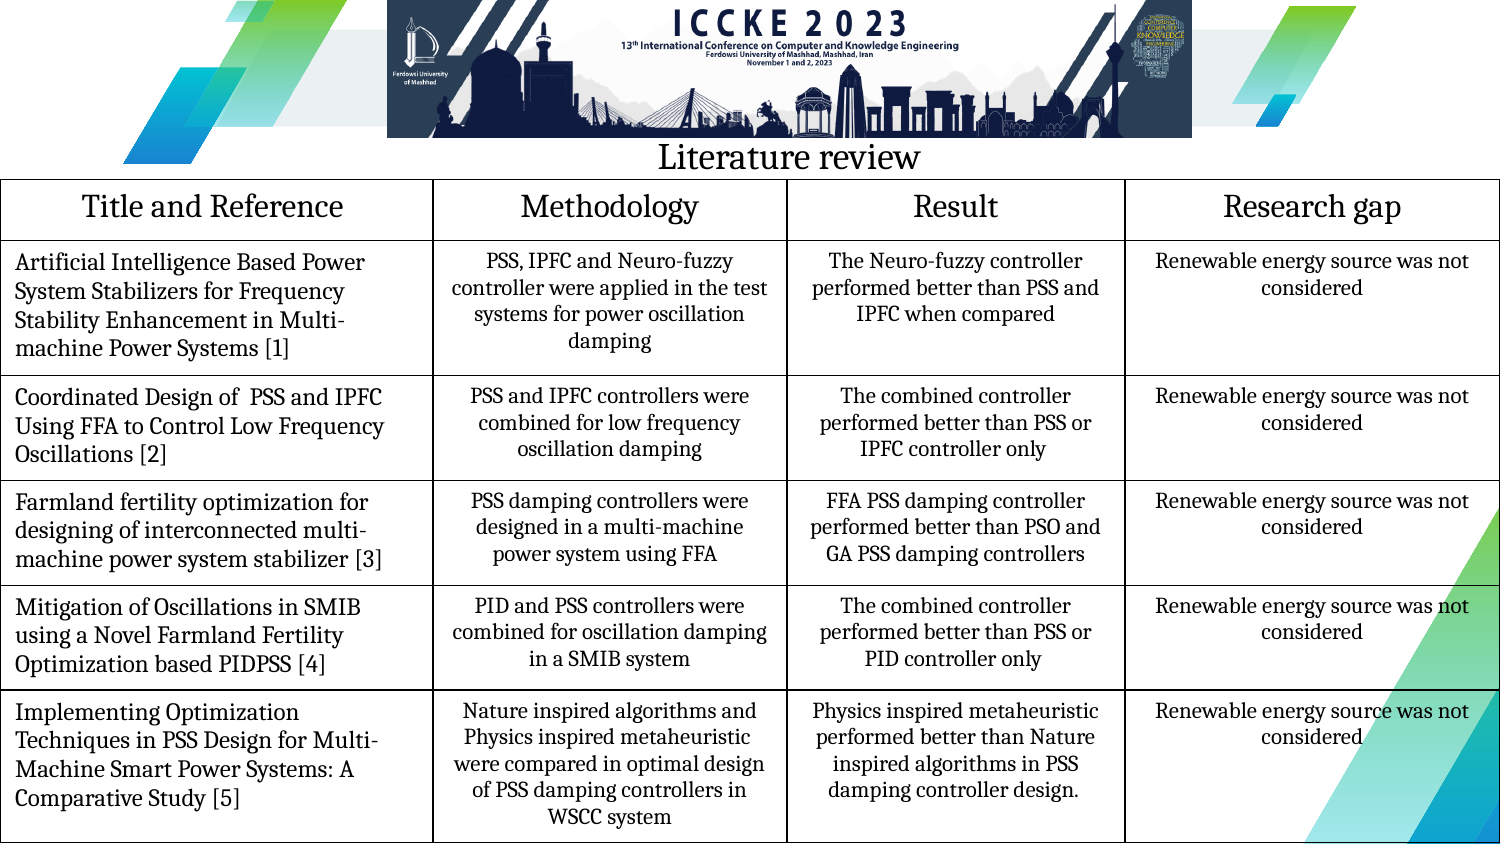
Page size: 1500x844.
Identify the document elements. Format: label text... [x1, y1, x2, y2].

table_cell Renewable energy source was not considered [1126, 376, 1499, 480]
table_cell Farmland fertility optimization for designing of interconnected multi-machine power system stabilizer [3] [1, 481, 432, 585]
table_header Methodology [434, 180, 786, 240]
table_cell The combined controller performed better than PSS or IPFC controller only [788, 376, 1124, 480]
table_cell PID and PSS controllers were combined for oscillation damping in a SMIB system [434, 586, 786, 689]
table_cell Artificial Intelligence Based Power System Stabilizers for Frequency Stability Enhancement in Multi-machine Power Systems [1] [1, 241, 432, 375]
table_cell Renewable energy source was not considered [1126, 241, 1499, 375]
table_cell FFA PSS damping controller performed better than PSO and GA PSS damping controllers [788, 481, 1124, 585]
table_cell The Neuro-fuzzy controller performed better than PSS and IPFC when compared [788, 241, 1124, 375]
table_cell Physics inspired metaheuristic performed better than Nature inspired algorithms in PSS damping controller design. [788, 691, 1124, 842]
table_cell PSS, IPFC and Neuro-fuzzy controller were applied in the test systems for power oscillation damping [434, 241, 786, 375]
table_cell PSS and IPFC controllers were combined for low frequency oscillation damping [434, 376, 786, 480]
table_cell Renewable energy source was not considered [1126, 481, 1499, 585]
picture [386, 0, 1192, 138]
table_cell Renewable energy source was not considered [1126, 586, 1499, 689]
table_header Research gap [1126, 180, 1499, 240]
table_cell Implementing Optimization Techniques in PSS Design for Multi-Machine Smart Power Systems: A Comparative Study [5] [1, 691, 432, 842]
table_cell The combined controller performed better than PSS or PID controller only [788, 586, 1124, 689]
table_cell Renewable energy source was not considered [1126, 691, 1499, 842]
table_header Result [788, 180, 1124, 240]
table_cell Nature inspired algorithms and Physics inspired metaheuristic were compared in optimal design of PSS damping controllers in WSCC system [434, 691, 786, 842]
table_cell Coordinated Design of PSS and IPFC Using FFA to Control Low Frequency Oscillations [2] [1, 376, 432, 480]
text_box Literature review [620, 146, 958, 179]
table_cell PSS damping controllers were designed in a multi-machine power system using FFA [434, 481, 786, 585]
table_cell Mitigation of Oscillations in SMIB using a Novel Farmland Fertility Optimization based PIDPSS [4] [1, 586, 432, 689]
table_header Title and Reference [1, 180, 432, 240]
